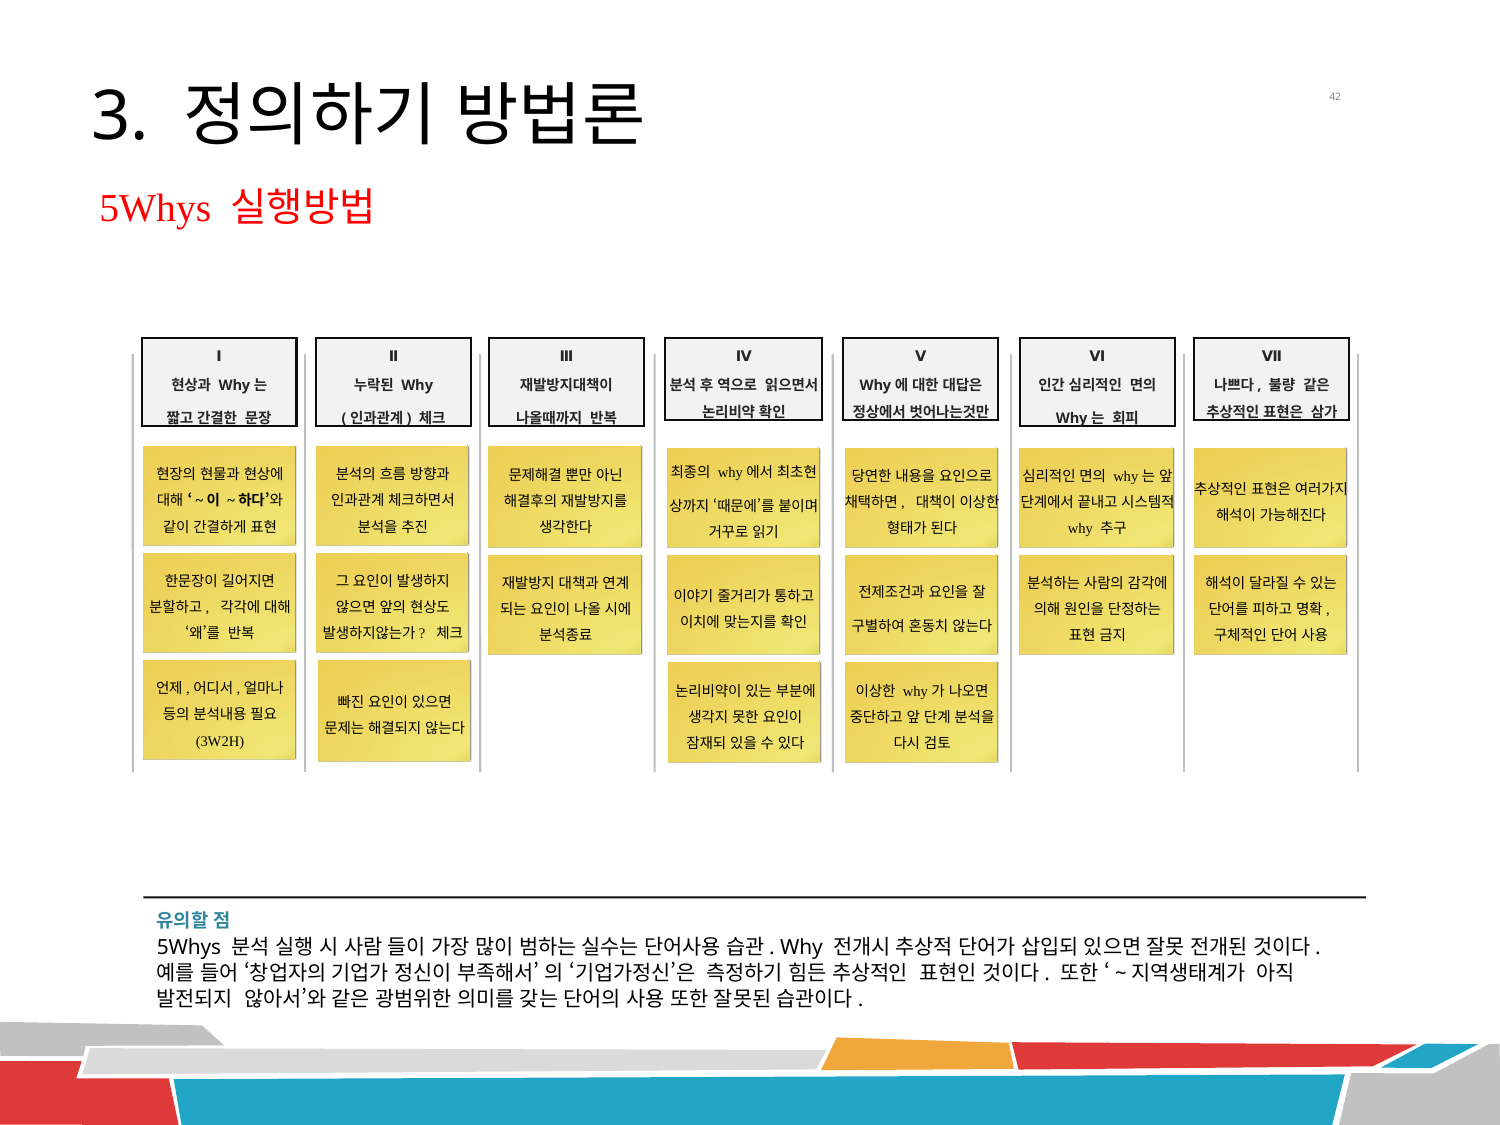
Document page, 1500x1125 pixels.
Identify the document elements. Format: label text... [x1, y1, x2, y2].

text_box 빠진 요인이 있으면 문제는 해결되지 않는다 [317, 659, 473, 762]
text_box Ⅱ 누락된 Why (인과관계) 체크 [316, 337, 471, 427]
text_box 분석의 흐름 방향과 인과관계 체크하면서 분석을 추진 [315, 445, 471, 546]
text_box Ⅵ 인간 심리적인 면의 Why는 회피 [1019, 337, 1175, 427]
text_box Ⅰ 현상과 Why는 짧고 간결한 문장 [141, 337, 297, 427]
text_box 전제조건과 요인을 잘 구별하여 혼동치 않는다 [844, 554, 1000, 655]
text_box 문제해결 뿐만 아닌 해결후의 재발방지를 생각한다 [487, 445, 644, 548]
text_box 재발방지 대책과 연계 되는 요인이 나올 시에 분석종료 [487, 554, 644, 655]
text_box 이야기 줄거리가 통하고 이치에 맞는지를 확인 [666, 554, 822, 655]
text_box 심리적인 면의 why는 앞 단계에서 끝내고 시스템적 why 추구 [1018, 447, 1176, 548]
text_box 유의할 점 5Whys 분석 실행 시 사람 들이 가장 많이 범하는 실수는 단어사용 습관. Why 전개시 추상적 단어가 삽입되 있으면 잘못 전개된 것이다. 예를 들어 ‘창업자의 기업가 정신이 부족해서’ 의 ‘기업가정신’은 측정하기 힘든 추상적인 표현인 것이다. 또한 ‘~지역생태계가 아직 발전되지 않아서’와 같은 광범위한 의미를 갖는 단어의 사용 또한 잘못된 습관이다. [155, 909, 1355, 1011]
text_box Ⅴ Why에 대한 대답은 정상에서 벗어나는것만 [843, 338, 999, 421]
text_box 이상한 why가 나오면 중단하고 앞 단계 분석을 다시 검토 [844, 661, 1000, 763]
text_box 언제,어디서,얼마나 등의 분석내용 필요 (3W2H) [142, 659, 298, 760]
text_box 논리비약이 있는 부분에 생각지 못한 요인이 잠재되 있을 수 있다 [667, 661, 823, 763]
text_box Ⅶ 나쁘다, 불량 같은 추상적인 표현은 삼가 [1194, 338, 1350, 421]
text_box 3. 정의하기 방법론 [76, 17, 1500, 206]
text_box 분석하는 사람의 감각에 의해 원인을 단정하는 표현 금지 [1018, 554, 1176, 655]
text_box Ⅲ 재발방지대책이 나올때까지 반복 [488, 337, 644, 427]
text_box 그 요인이 발생하지 않으면 앞의 현상도 발생하지않는가? 체크 [315, 552, 471, 653]
text_box 당연한 내용을 요인으로 채택하면, 대책이 이상한 형태가 된다 [844, 447, 1000, 548]
text_box Ⅳ 분석 후 역으로 읽으면서 논리비약 확인 [665, 338, 823, 421]
text_box 해석이 달라질 수 있는 단어를 피하고 명확, 구체적인 단어 사용 [1193, 554, 1349, 655]
text_box 추상적인 표현은 여러가지 해석이 가능해진다 [1193, 447, 1349, 548]
text_box 한문장이 길어지면 분할하고, 각각에 대해 ‘왜’를 반복 [142, 552, 298, 653]
text_box 5Whys 실행방법 [97, 206, 571, 230]
text_box 현장의 현물과 현상에 대해 ‘~이 ~하다’와 같이 간결하게 표현 [142, 445, 298, 546]
text_box 최종의 why에서 최초현 상까지 ‘때문에’를 붙이며 거꾸로 읽기 [666, 447, 822, 548]
